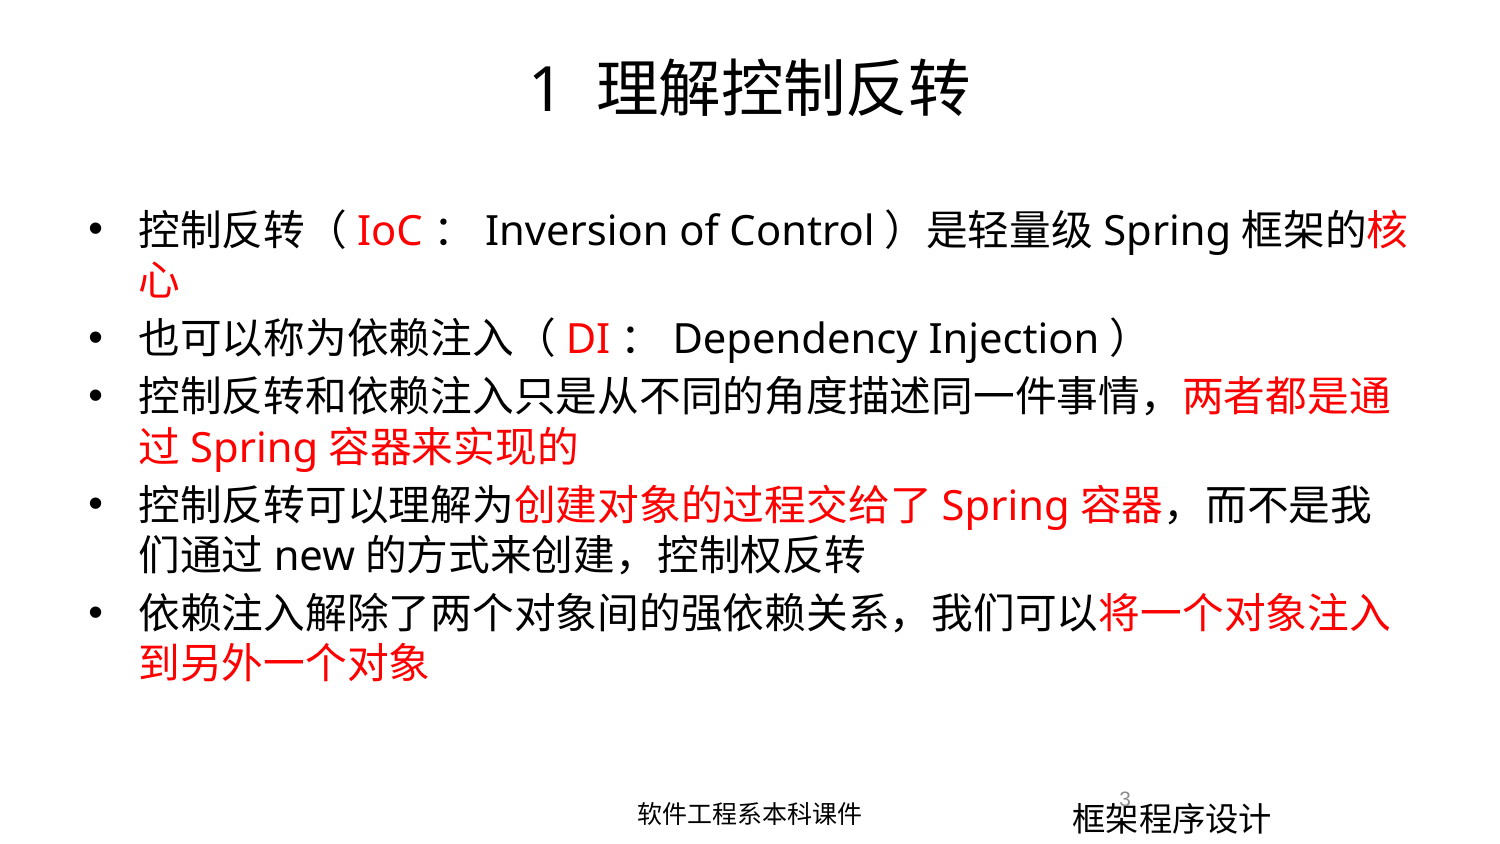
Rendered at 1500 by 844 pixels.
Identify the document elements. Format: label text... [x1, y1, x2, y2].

slide_number 3 [993, 768, 1257, 827]
title 1 理解控制反转 [75, 33, 1425, 139]
list 控制反转（IoC：Inversion of Control）是轻量级Spring框架的核心 也可以称为依赖注入（DI：Dependency Injection） 控制反转和依赖注入只是从不同的角度描述同一件事情，两者都是通过Spring容器来实现的 控制反转可以理解为创建对象的过程交给了Spring容器，而不是我们通过new的方式来创建，控制权反转 依赖注入解除了两个对象间的强依赖关系，我们可以将一个对象注入到另外一个对象 [75, 196, 1425, 754]
slide_number 软件工程系本科课件 [571, 791, 929, 835]
footer 框架程序设计java [1051, 791, 1295, 835]
